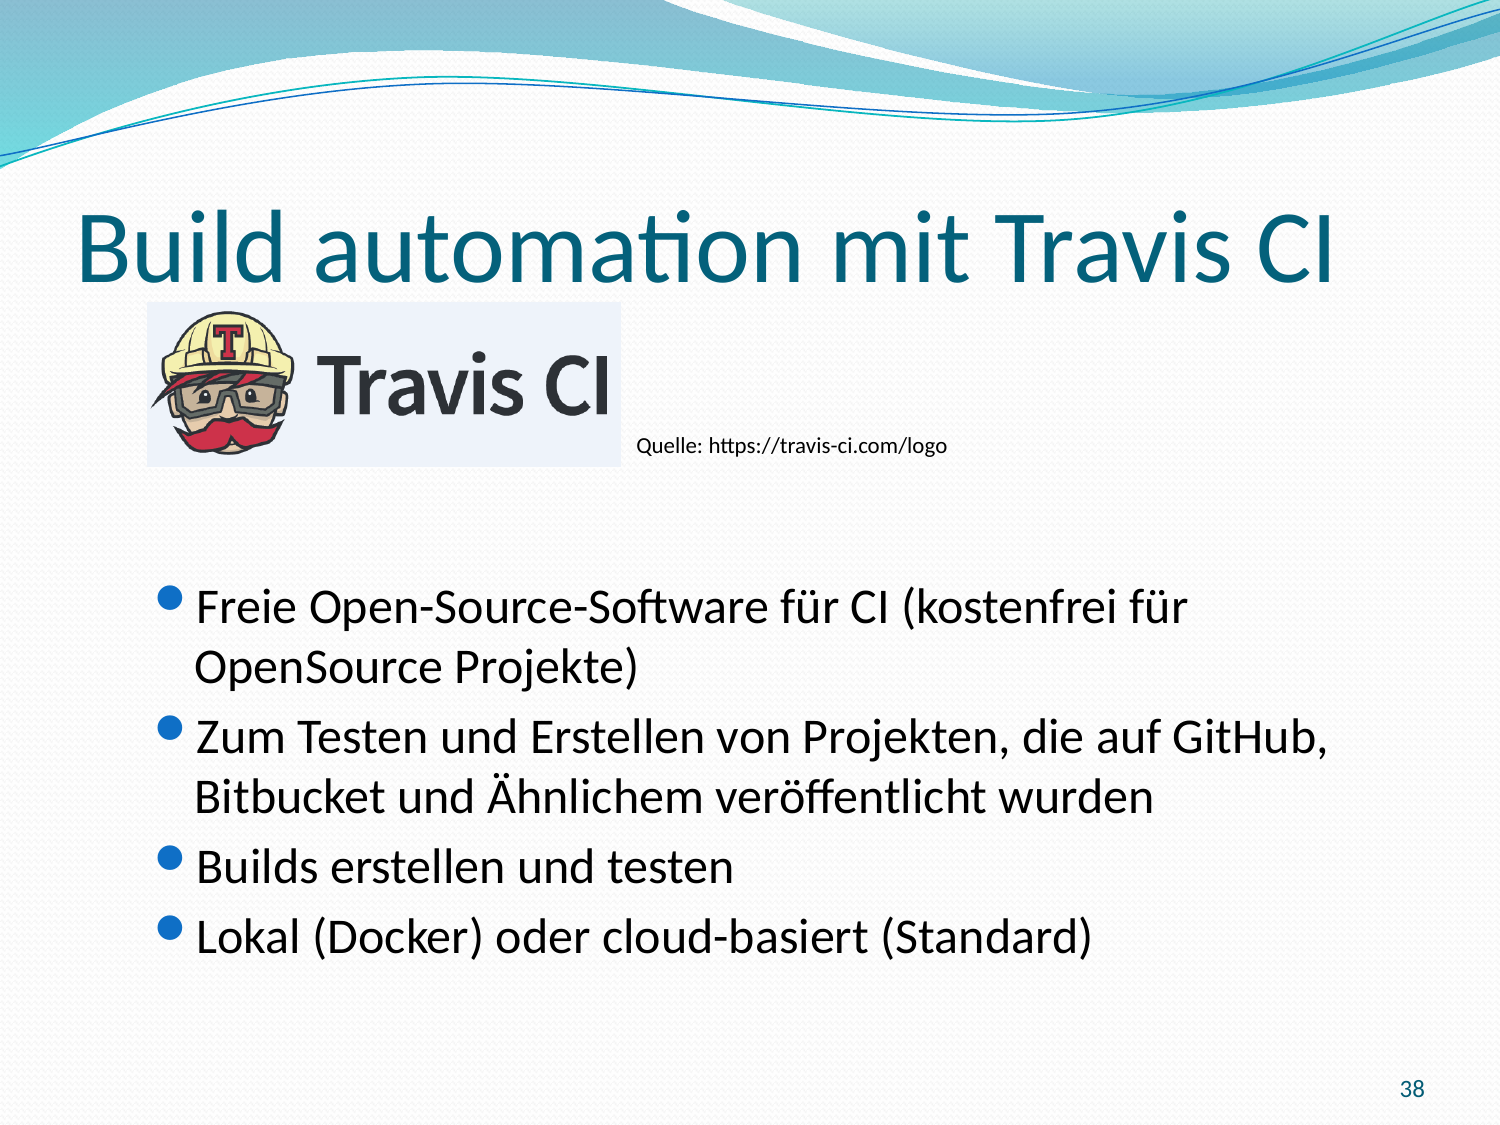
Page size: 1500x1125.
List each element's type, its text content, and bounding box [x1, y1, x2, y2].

slide_number 38 [1299, 1042, 1425, 1103]
text_box Quelle: https://travis-ci.com/logo [627, 423, 964, 466]
title Build automation mit Travis CI [75, 115, 1500, 303]
list Freie Open-Source-Software für CI (kostenfrei für OpenSource Projekte) Zum Testen und Erstellen von Projekten, die auf GitHub, Bitbucket und Ähnlichem veröffentlicht wurden Builds erstellen und testen Lokal (Docker) oder cloud-basiert (Standard) [75, 317, 1425, 1038]
picture [147, 302, 621, 467]
